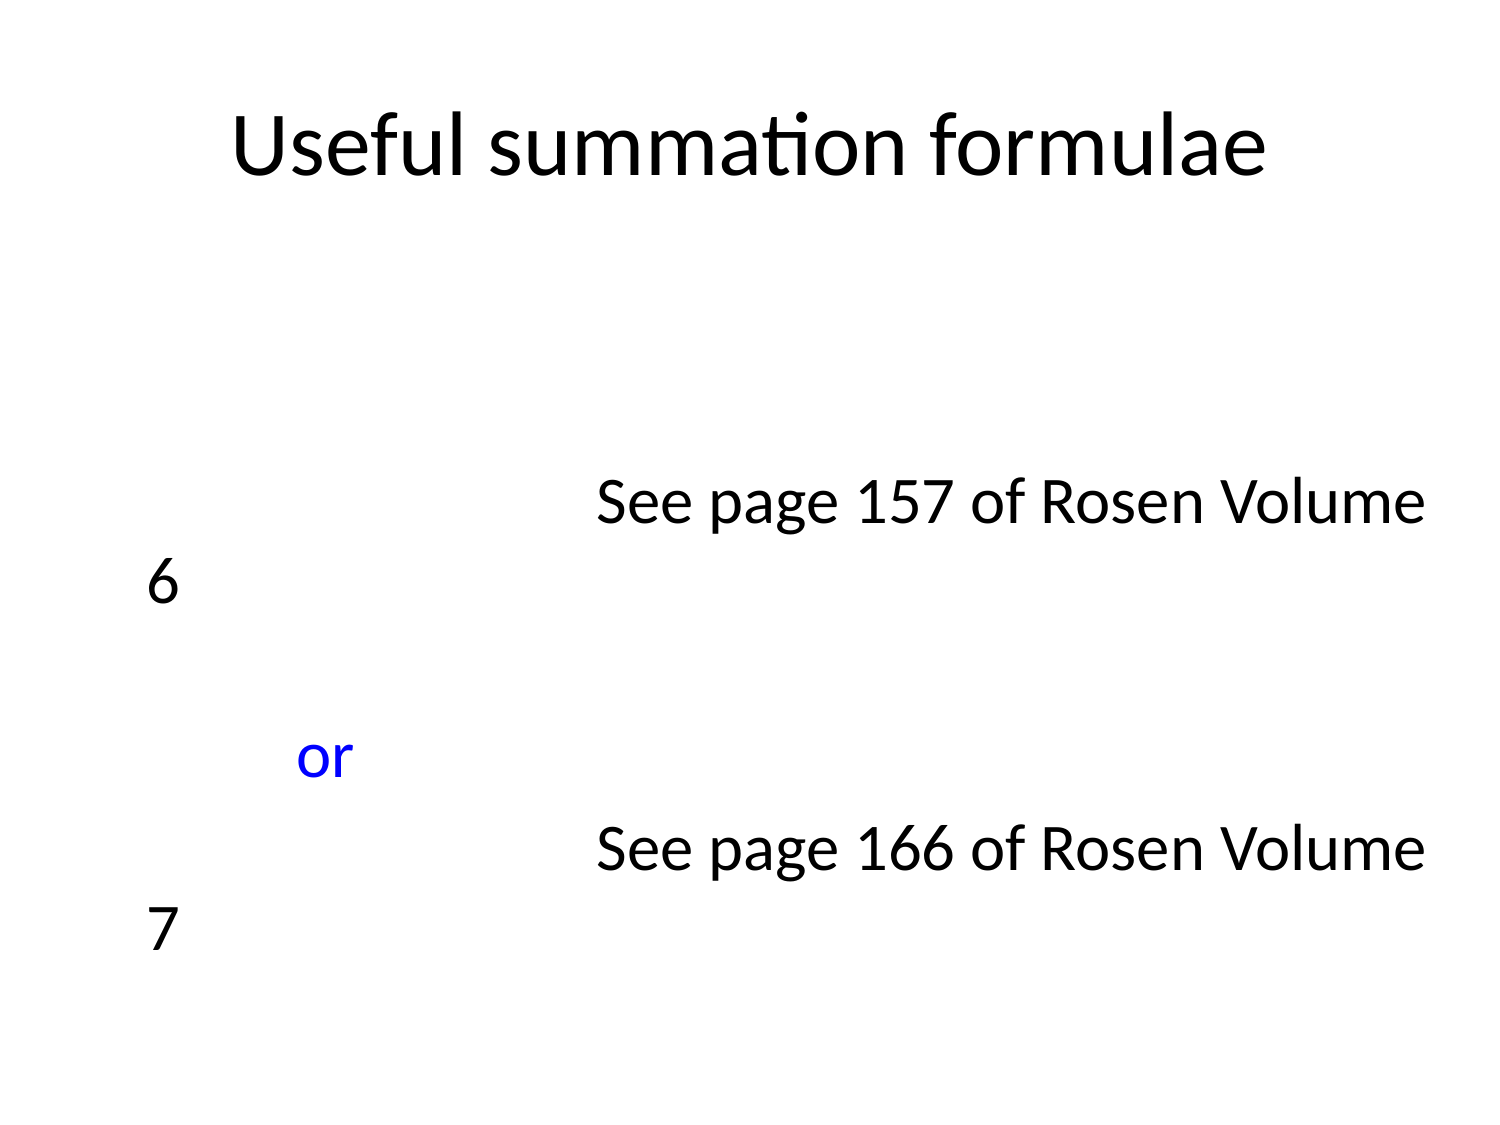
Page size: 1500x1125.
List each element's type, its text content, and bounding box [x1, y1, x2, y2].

list See page 157 of Rosen Volume 6 or See page 166 of Rosen Volume 7 [75, 262, 1465, 1005]
title Useful summation formulae [75, 45, 1425, 233]
